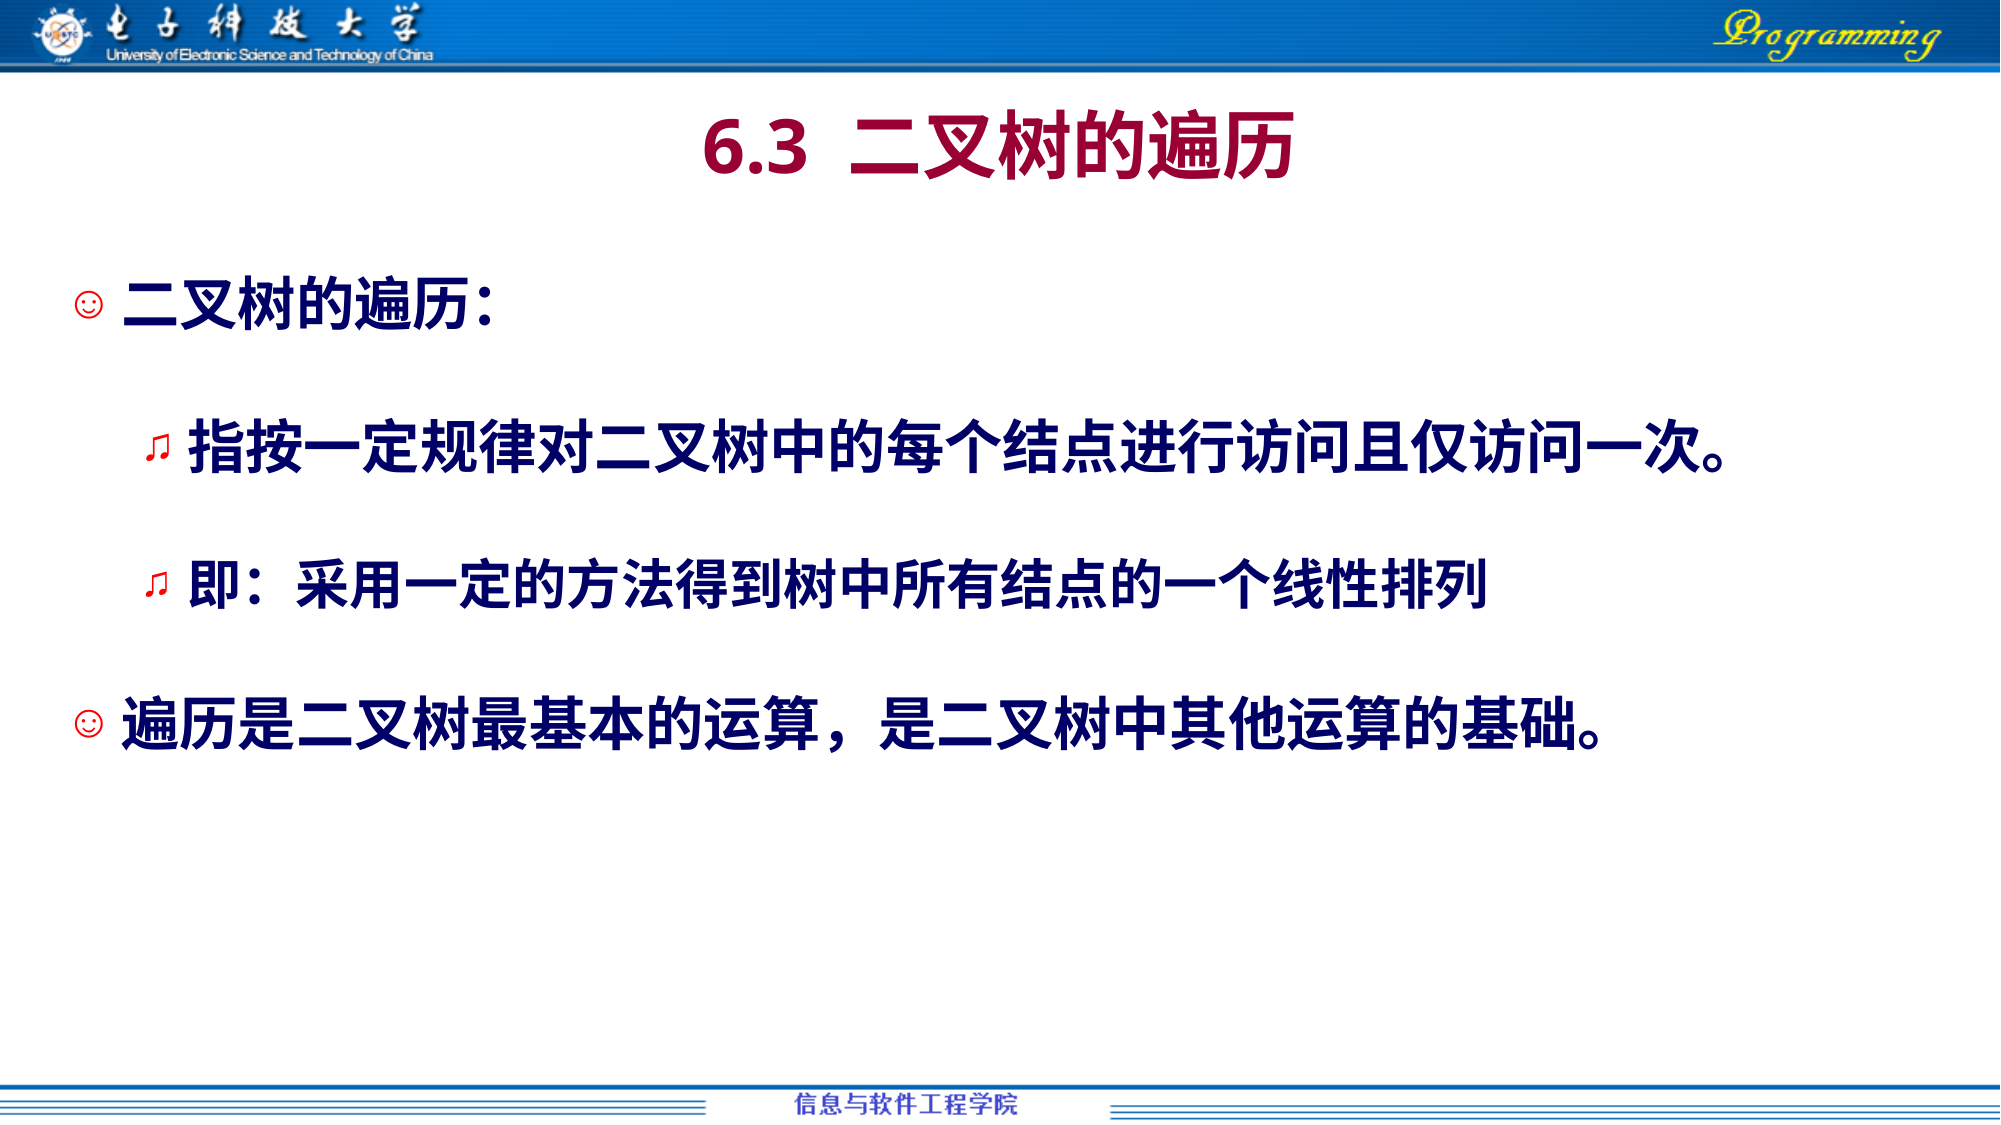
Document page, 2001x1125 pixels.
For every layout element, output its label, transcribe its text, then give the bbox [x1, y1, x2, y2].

title 6.3 二叉树的遍历 [150, 87, 1850, 200]
list 二叉树的遍历： 指按一定规律对二叉树中的每个结点进行访问且仅访问一次。 即：采用一定的方法得到树中所有结点的一个线性排列 遍历是二叉树最基本的运算，是二叉树中其他运算的基础。 [50, 224, 1950, 1075]
picture [0, 0, 2000, 1125]
